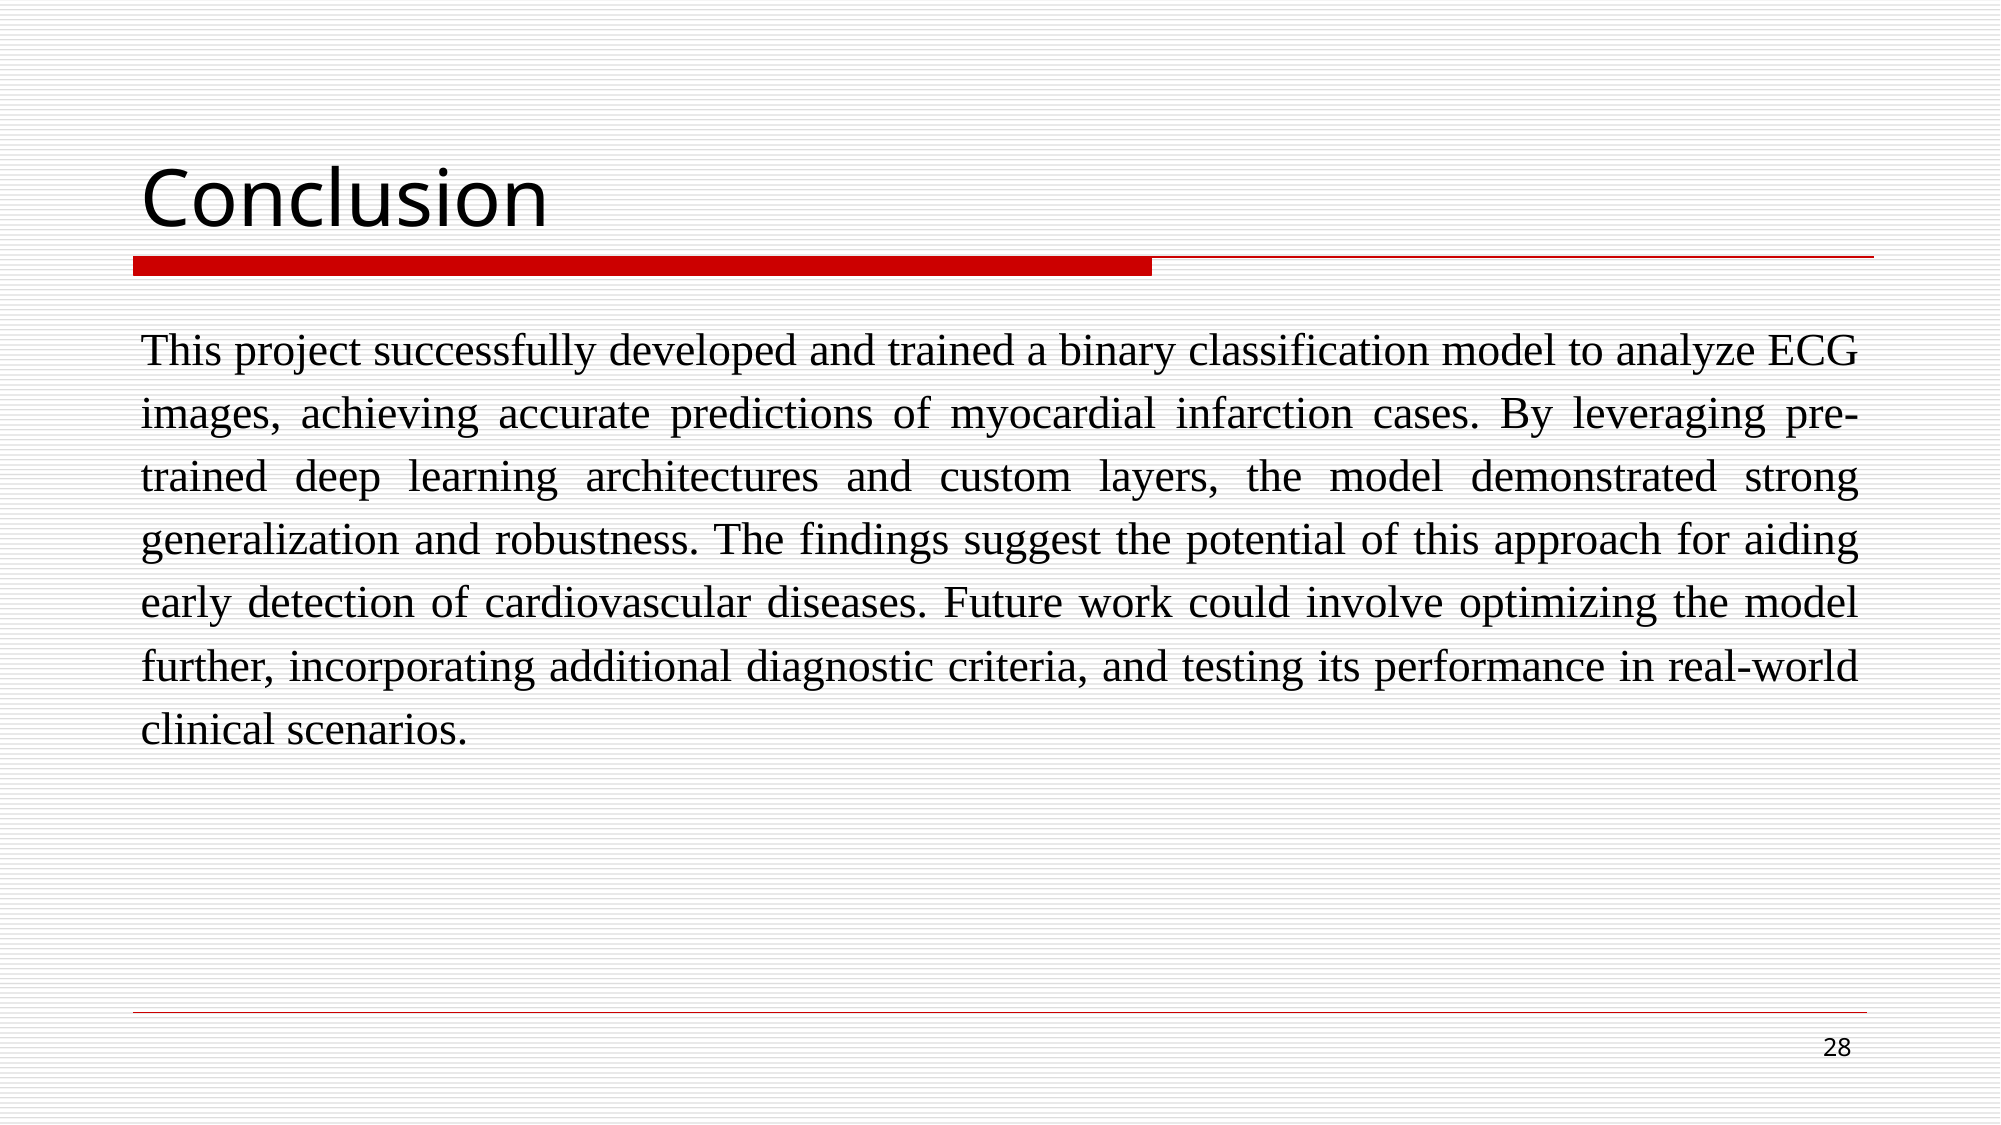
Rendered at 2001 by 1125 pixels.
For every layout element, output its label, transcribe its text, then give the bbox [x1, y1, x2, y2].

picture [0, 0, 2001, 1125]
title Conclusion [125, 50, 1876, 250]
slide_number 28 [1433, 1024, 1867, 1103]
list This project successfully developed and trained a binary classification model to analyze ECG images, achieving accurate predictions of myocardial infarction cases. By leveraging pre-trained deep learning architectures and custom layers, the model demonstrated strong generalization and robustness. The findings suggest the potential of this approach for aiding early detection of cardiovascular diseases. Future work could involve optimizing the model further, incorporating additional diagnostic criteria, and testing its performance in real-world clinical scenarios. [125, 303, 1876, 1004]
